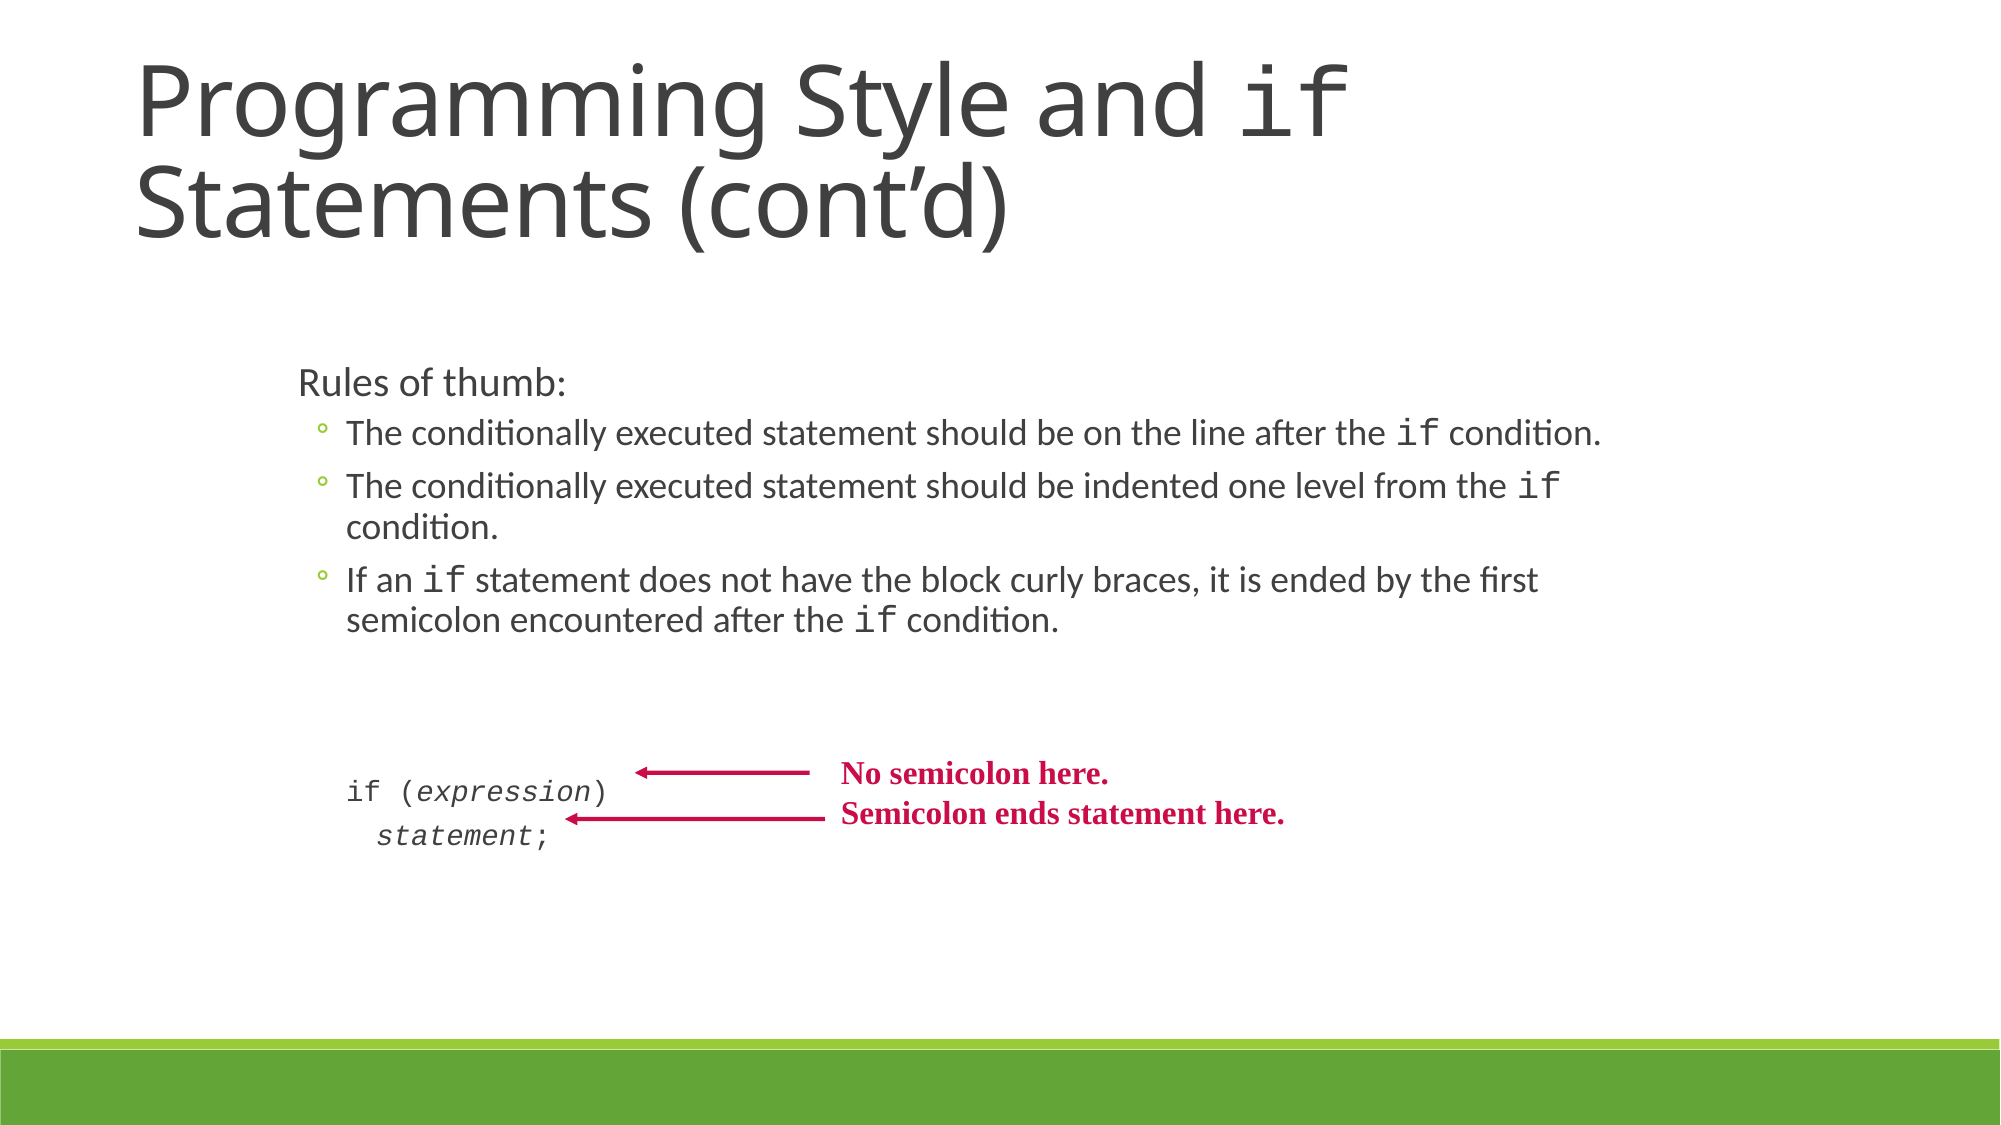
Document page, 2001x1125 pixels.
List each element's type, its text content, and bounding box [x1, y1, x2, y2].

text_box [634, 766, 810, 779]
text_box No semicolon here. Semicolon ends statement here. [826, 743, 1301, 839]
text_box [564, 812, 826, 826]
list Rules of thumb: The conditionally executed statement should be on the line after the if condition. The conditionally executed statement should be indented one level from the if condition. If an if statement does not have the block curly braces, it is ended by the first semicolon encountered after the if condition. if (expression) statement; [283, 352, 1682, 1103]
title Programming Style and if Statements (cont’d) [119, 48, 1845, 266]
